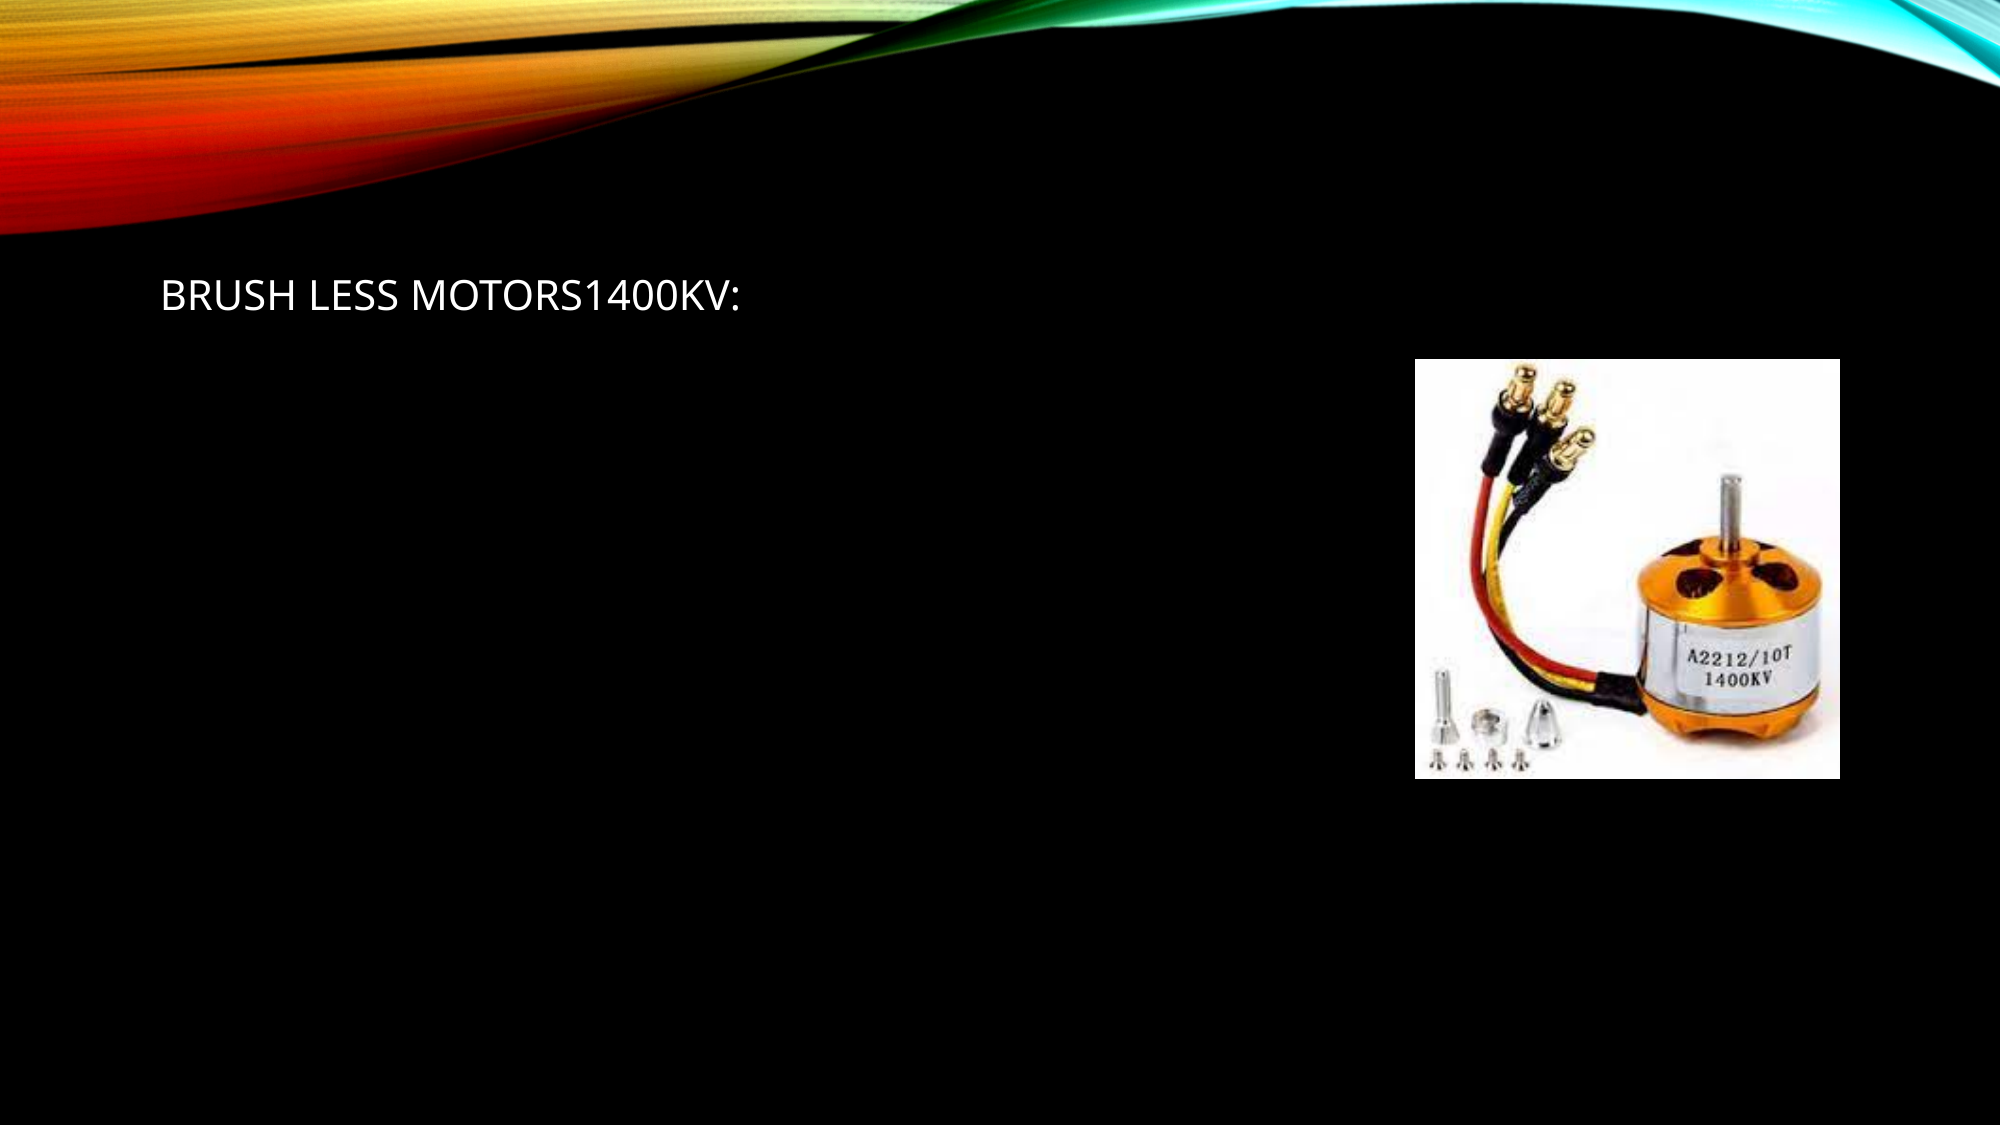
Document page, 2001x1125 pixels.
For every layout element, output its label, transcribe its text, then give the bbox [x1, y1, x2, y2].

picture [0, 0, 2000, 237]
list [1414, 359, 1840, 779]
title Brush less motors1400kv: [112, 234, 757, 360]
